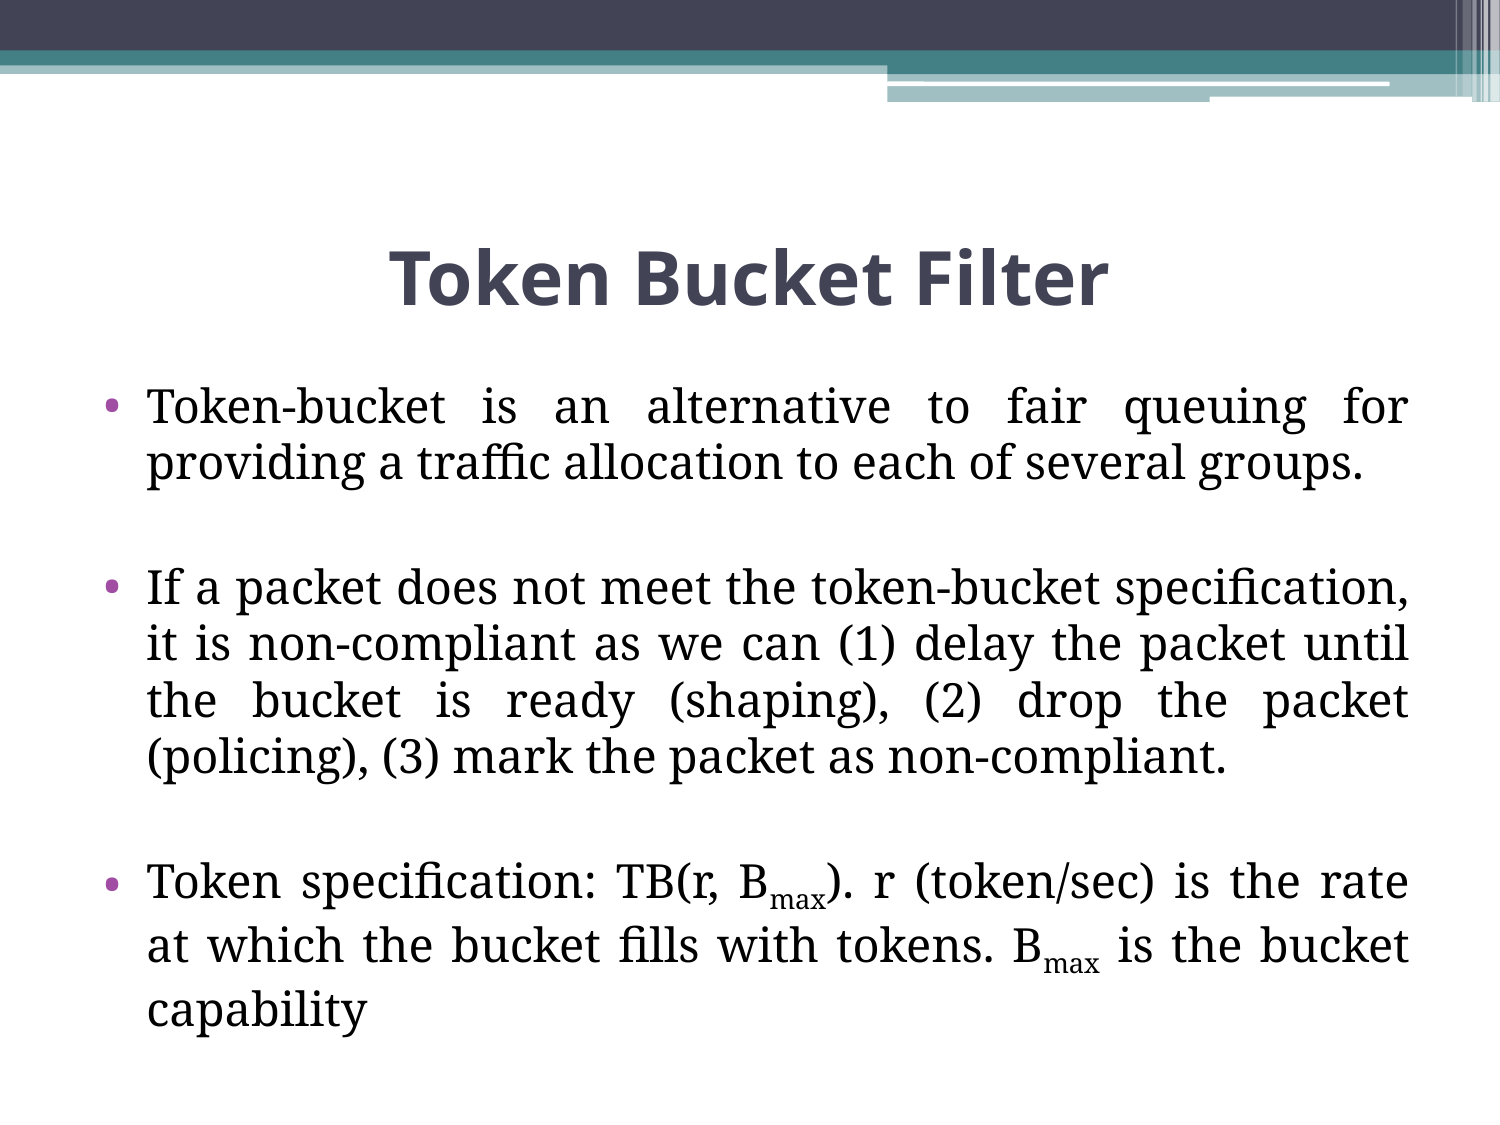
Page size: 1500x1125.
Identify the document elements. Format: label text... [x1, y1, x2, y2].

list Token-bucket is an alternative to fair queuing for providing a traffic allocation to each of several groups. If a packet does not meet the token-bucket specification, it is non-compliant as we can (1) delay the packet until the bucket is ready (shaping), (2) drop the packet (policing), (3) mark the packet as non-compliant. Token specification: TB(r, Bmax). r (token/sec) is the rate at which the bucket fills with tokens. Bmax is the bucket capability [75, 368, 1425, 1079]
title Token Bucket Filter [75, 187, 1425, 363]
